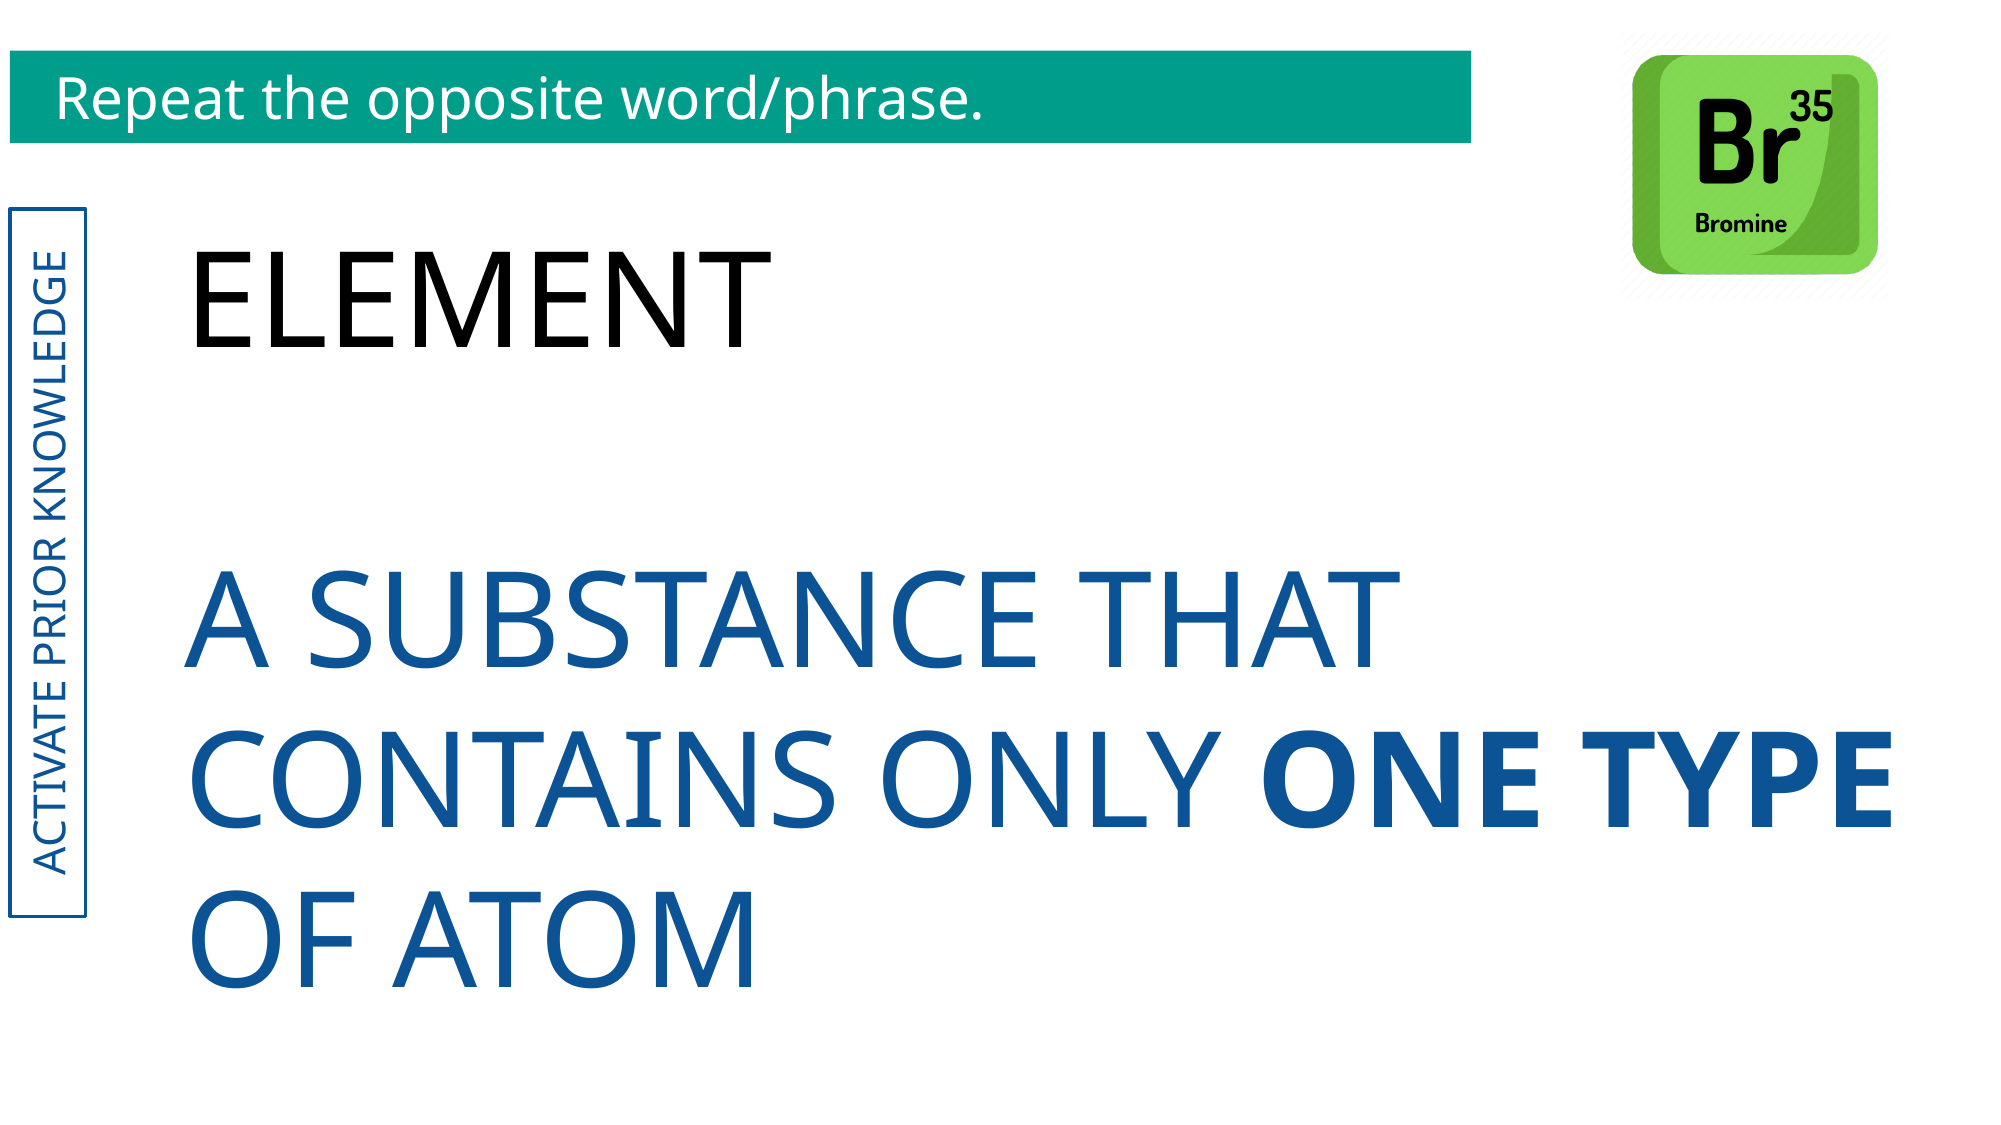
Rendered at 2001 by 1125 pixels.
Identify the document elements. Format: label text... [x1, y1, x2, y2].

list ELEMENT A SUBSTANCE THAT CONTAINS ONLY ONE TYPE OF ATOM [164, 194, 1955, 1084]
picture [1618, 28, 1891, 302]
subtitle Repeat the opposite word/phrase. [20, 58, 1463, 135]
